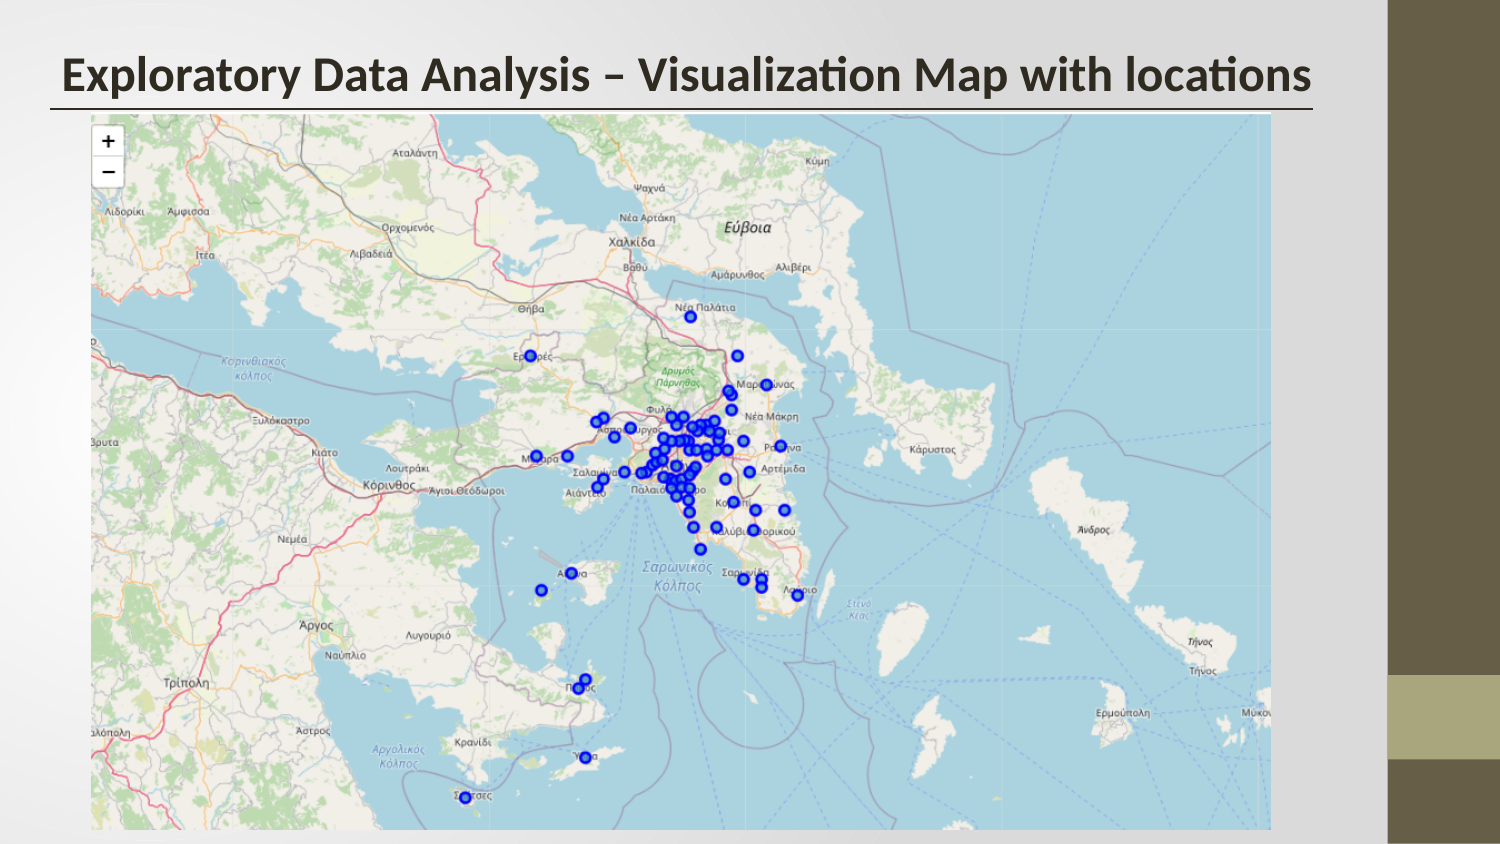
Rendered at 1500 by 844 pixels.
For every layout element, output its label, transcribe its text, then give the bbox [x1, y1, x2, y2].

text_box Exploratory Data Analysis – Visualization Map with locations [46, 33, 1363, 109]
picture [91, 112, 1272, 831]
